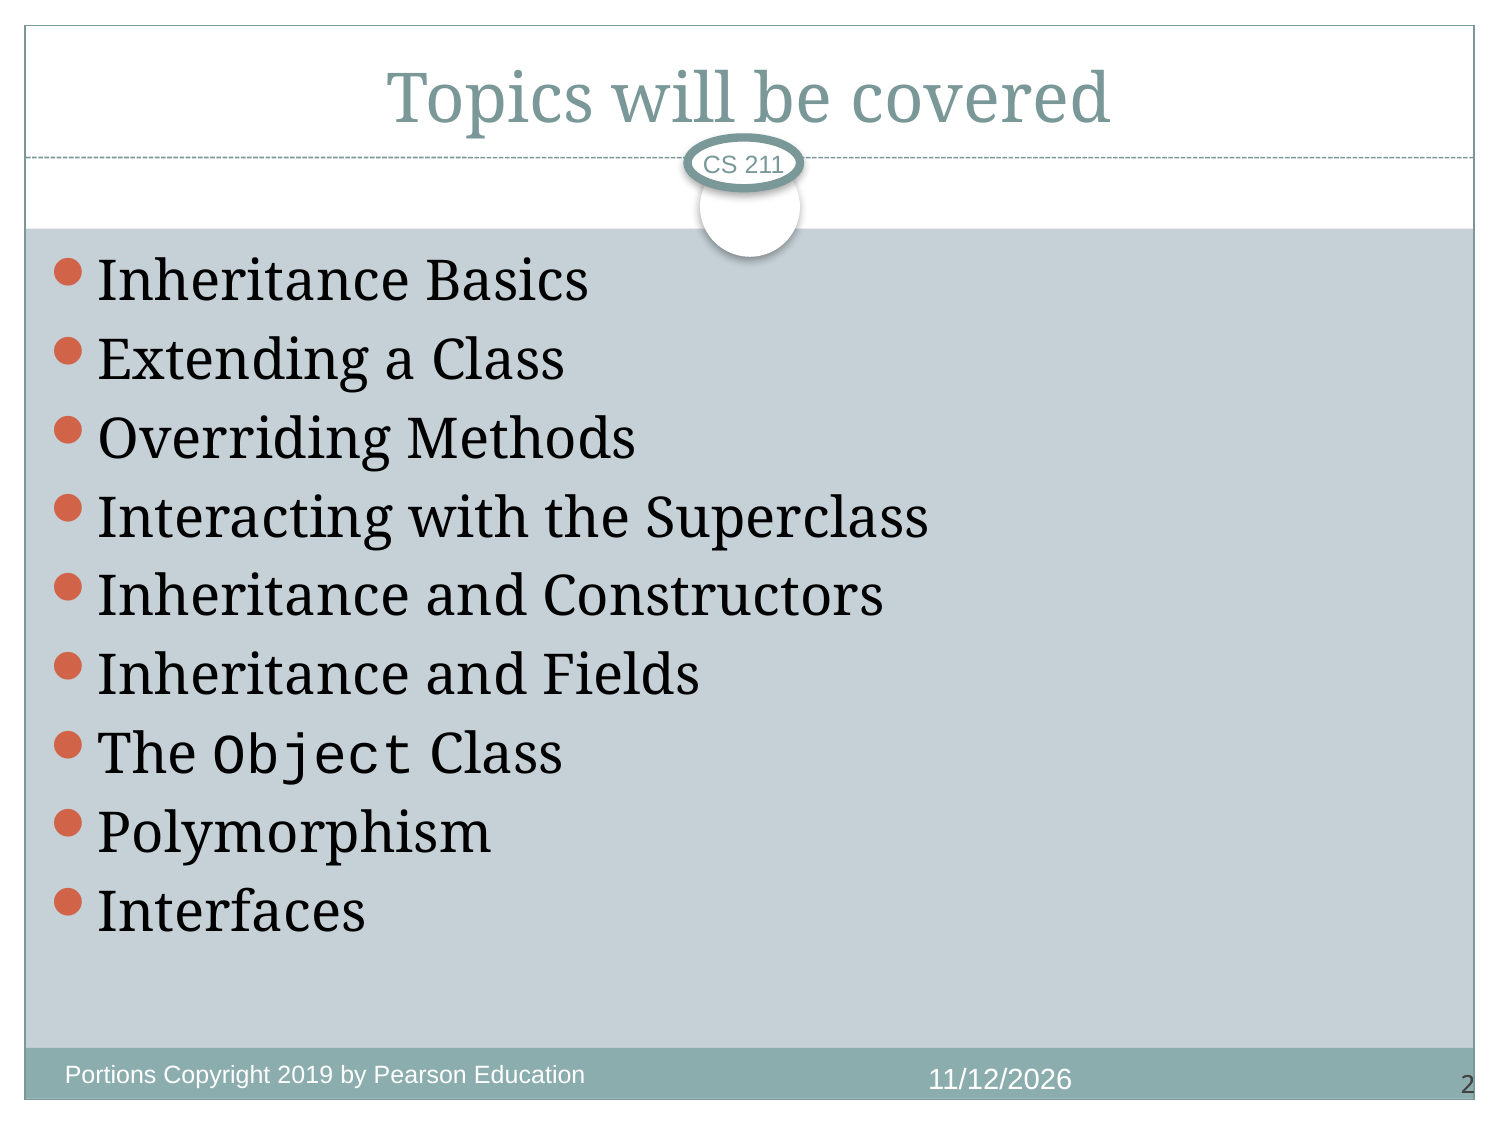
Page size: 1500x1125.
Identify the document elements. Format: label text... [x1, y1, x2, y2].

footer Portions Copyright 2019 by Pearson Education [50, 1051, 663, 1112]
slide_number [837, 1052, 1088, 1113]
slide_number CS 211 [687, 140, 800, 188]
title Topics will be covered [49, 37, 1450, 144]
list Inheritance Basics Extending a Class Overriding Methods Interacting with the Superclass Inheritance and Constructors Inheritance and Fields The Object Class Polymorphism Interfaces [34, 236, 1430, 1025]
